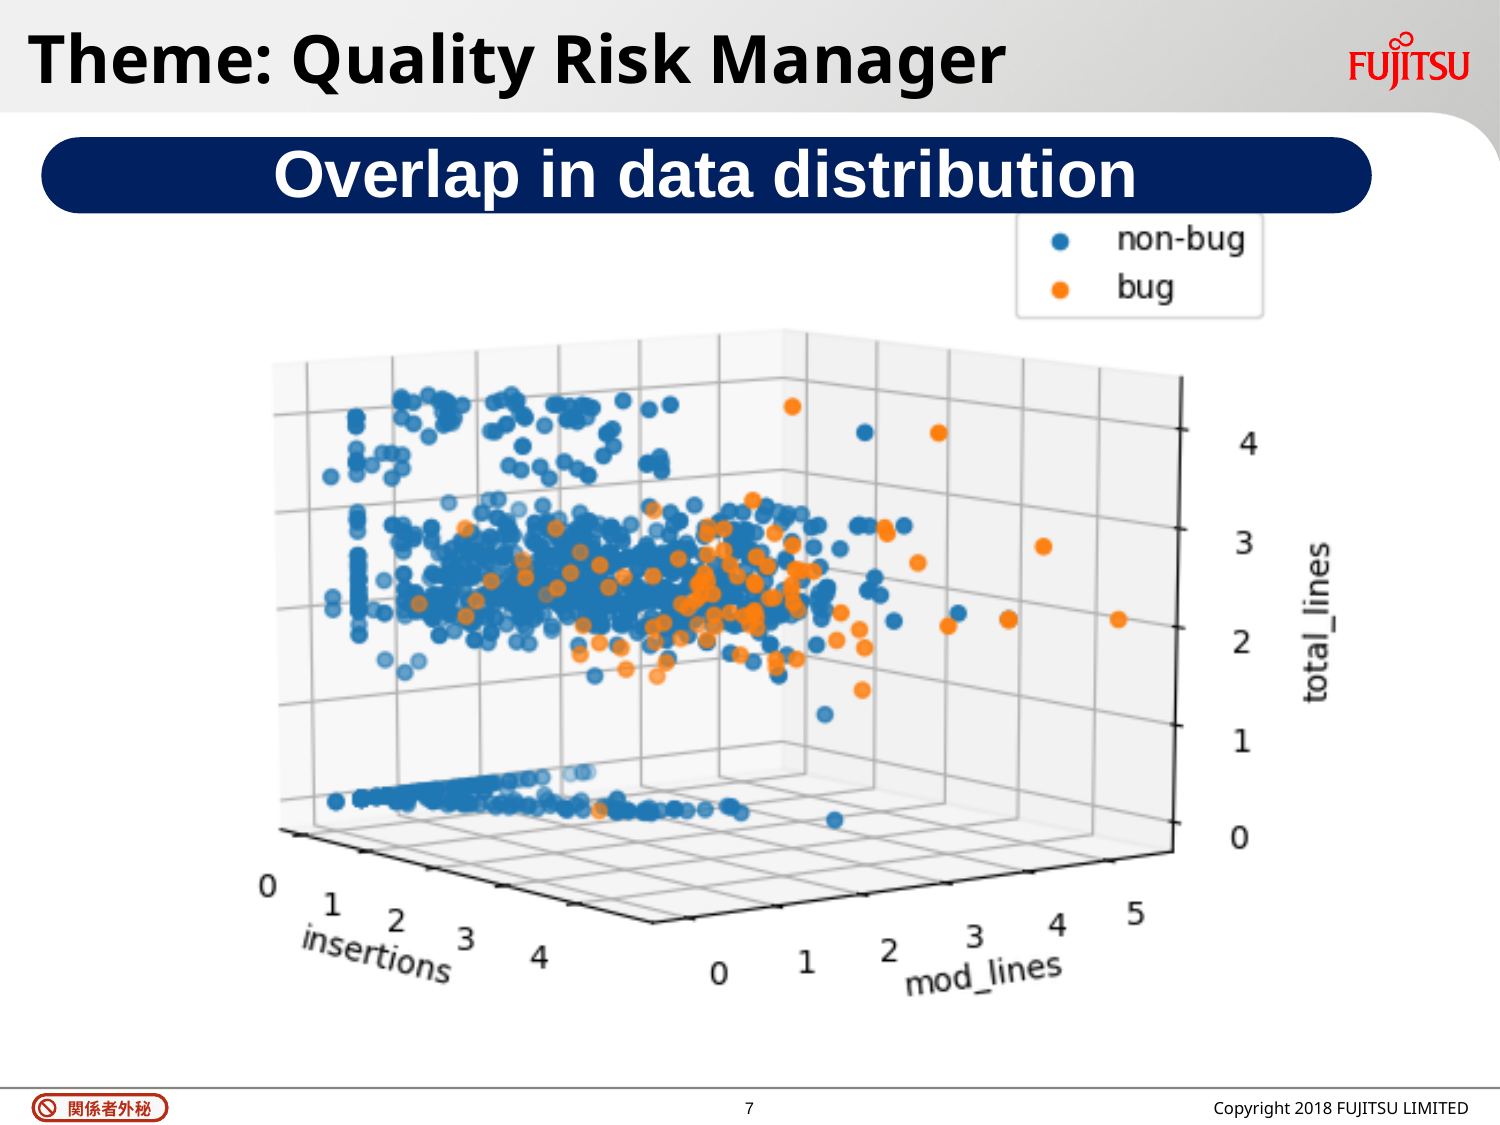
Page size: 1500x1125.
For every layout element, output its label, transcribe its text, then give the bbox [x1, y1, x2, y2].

text_box Overlap in data distribution [39, 135, 1374, 216]
title Theme: Quality Risk Manager [27, 0, 1317, 114]
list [206, 179, 1340, 1026]
footer Copyright 2018 FUJITSU LIMITED [809, 1091, 1470, 1125]
picture [0, 0, 1500, 176]
slide_number 7 [705, 1091, 794, 1125]
